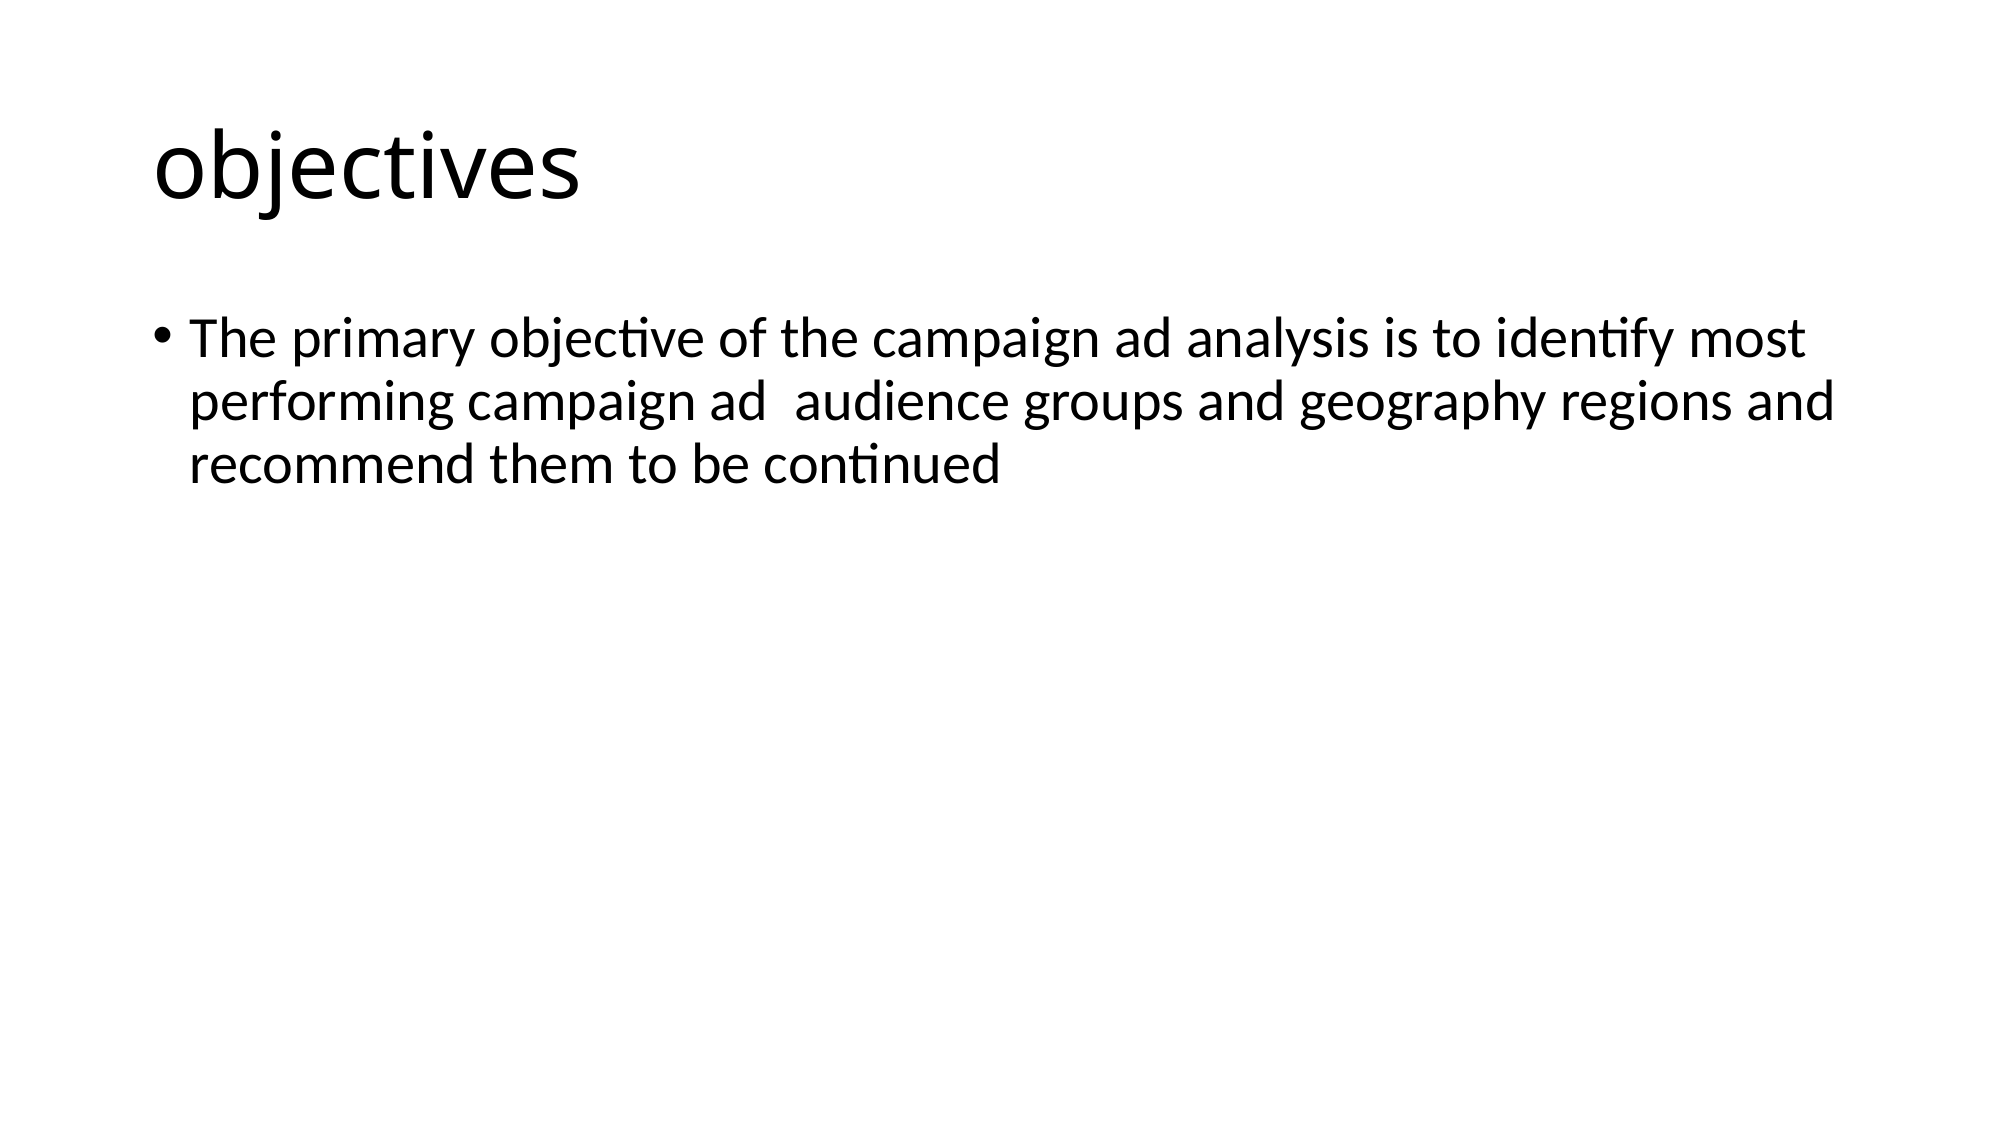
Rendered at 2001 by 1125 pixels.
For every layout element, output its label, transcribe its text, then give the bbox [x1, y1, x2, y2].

list The primary objective of the campaign ad analysis is to identify most performing campaign ad audience groups and geography regions and recommend them to be continued [137, 299, 1863, 1014]
title objectives [137, 59, 1863, 278]
